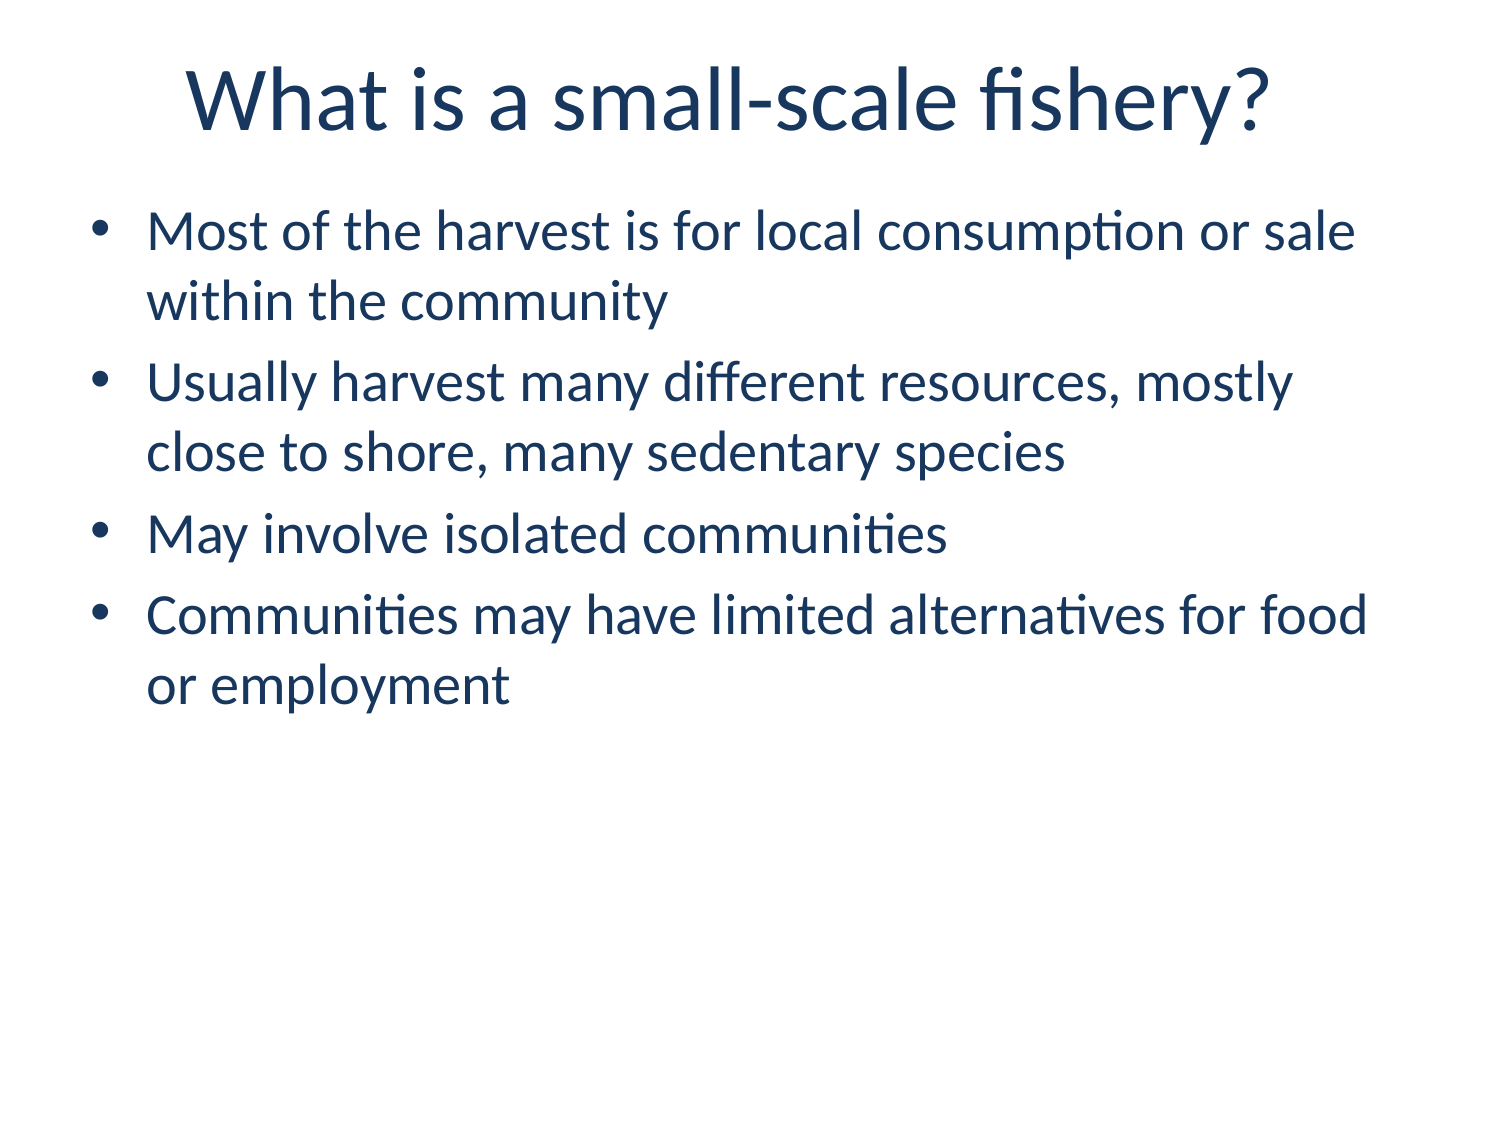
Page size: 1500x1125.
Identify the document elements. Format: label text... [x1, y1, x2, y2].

title What is a small-scale fishery? [0, 0, 1350, 188]
list Most of the harvest is for local consumption or sale within the community Usually harvest many different resources, mostly close to shore, many sedentary species May involve isolated communities Communities may have limited alternatives for food or employment [75, 184, 1425, 1005]
